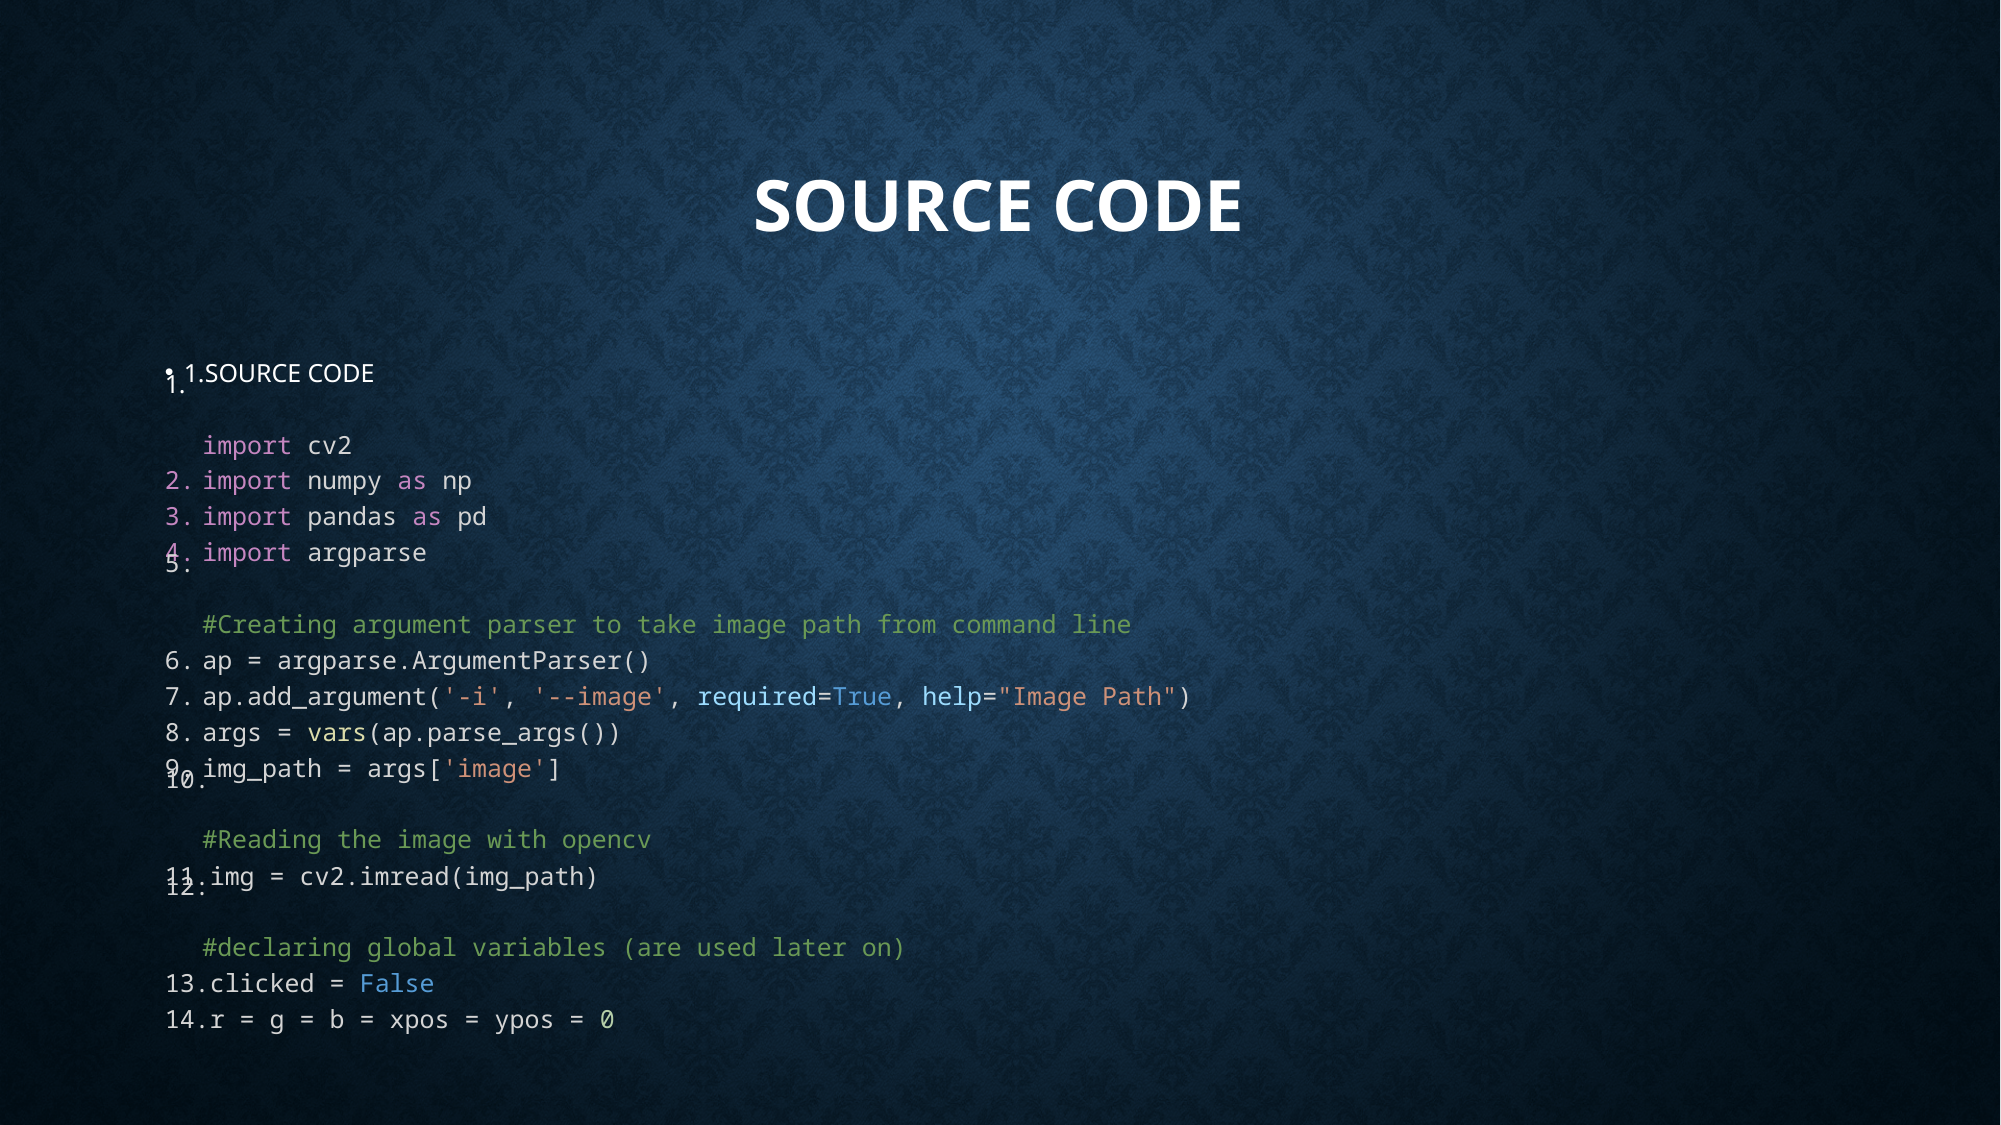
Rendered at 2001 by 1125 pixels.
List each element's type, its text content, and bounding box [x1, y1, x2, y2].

title SOURCE CODE [149, 99, 1849, 318]
list 1.SOURCE CODE import cv2 import numpy as np import pandas as pd import argparse #Creating argument parser to take image path from command line ap = argparse.ArgumentParser() ap.add_argument('-i', '--image', required=True, help="Image Path") args = vars(ap.parse_args()) img_path = args['image'] #Reading the image with opencv img = cv2.imread(img_path) #declaring global variables (are used later on) clicked = False r = g = b = xpos = ypos = 0 [149, 343, 1849, 950]
